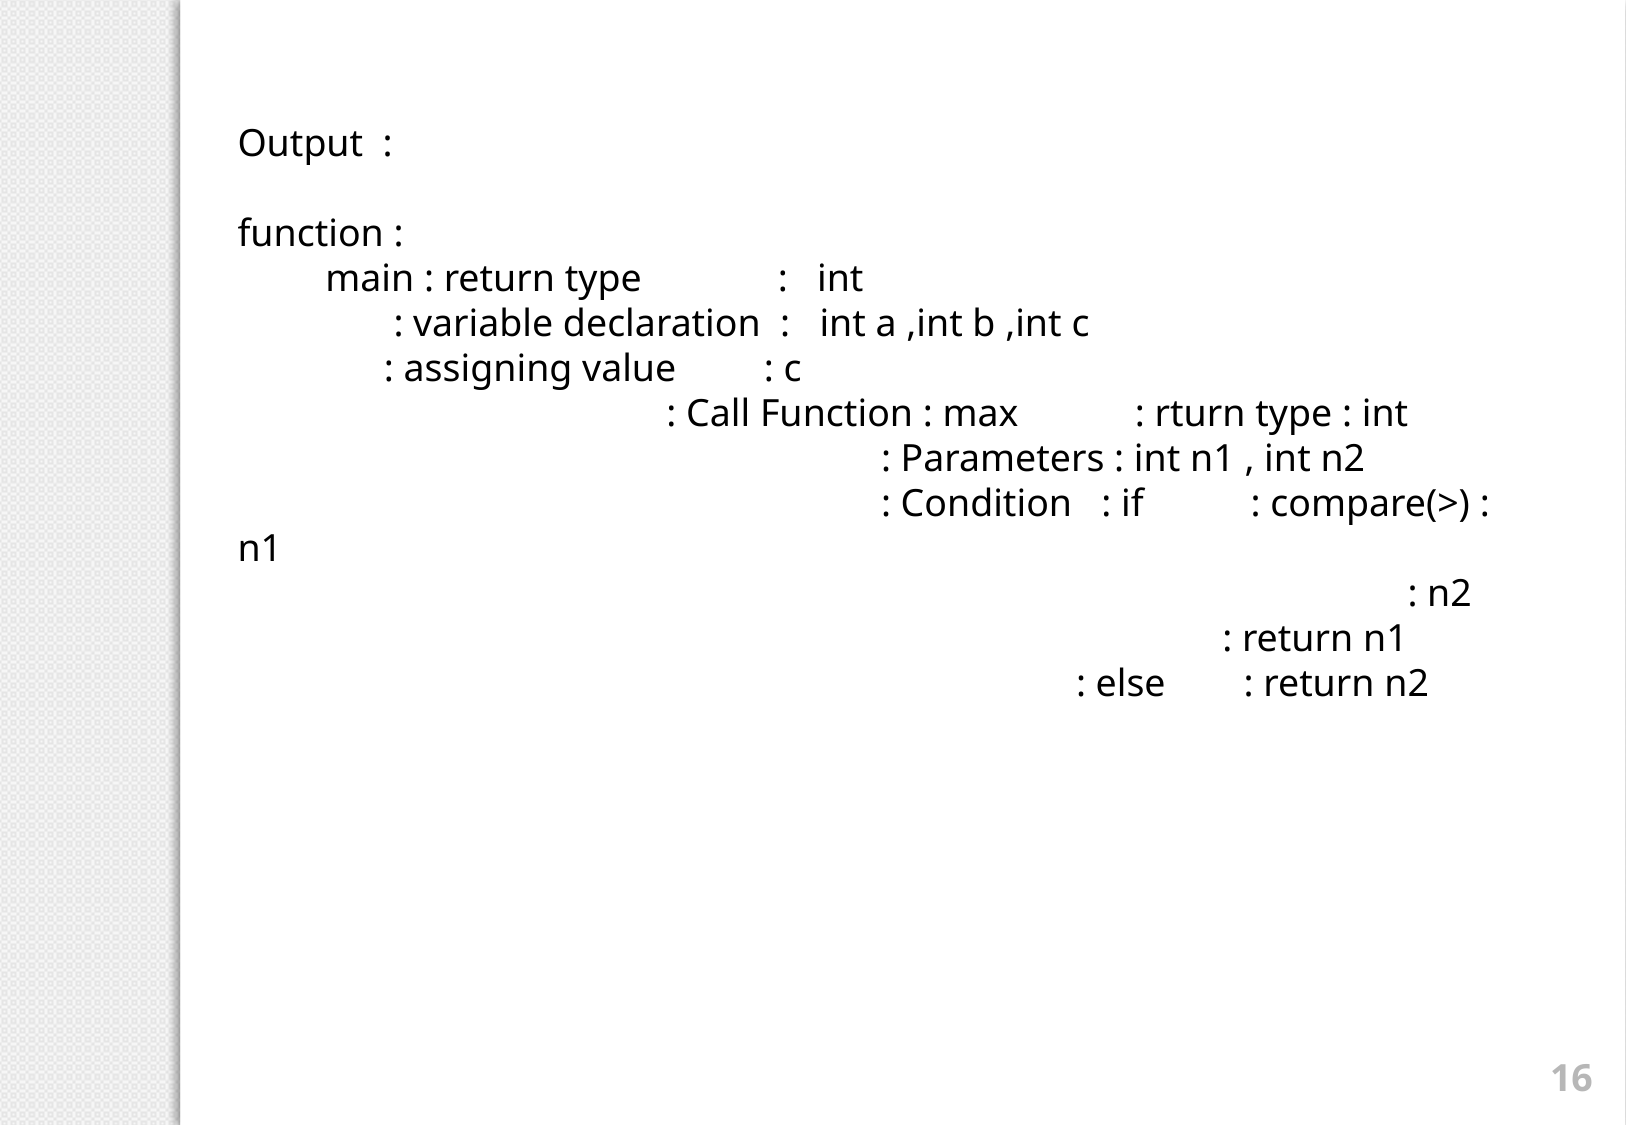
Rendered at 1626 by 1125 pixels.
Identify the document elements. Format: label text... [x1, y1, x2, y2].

slide_number 16 [1530, 1034, 1612, 1113]
text_box Output : function : main : return type : int : variable declaration : int a ,int b ,int c : assigning value : c : Call Function : max : rturn type : int : Parameters : int n1 , int n2 : Condition : if : compare(>) : n1 : n2 : return n1 : else : return n2 [222, 111, 1558, 712]
